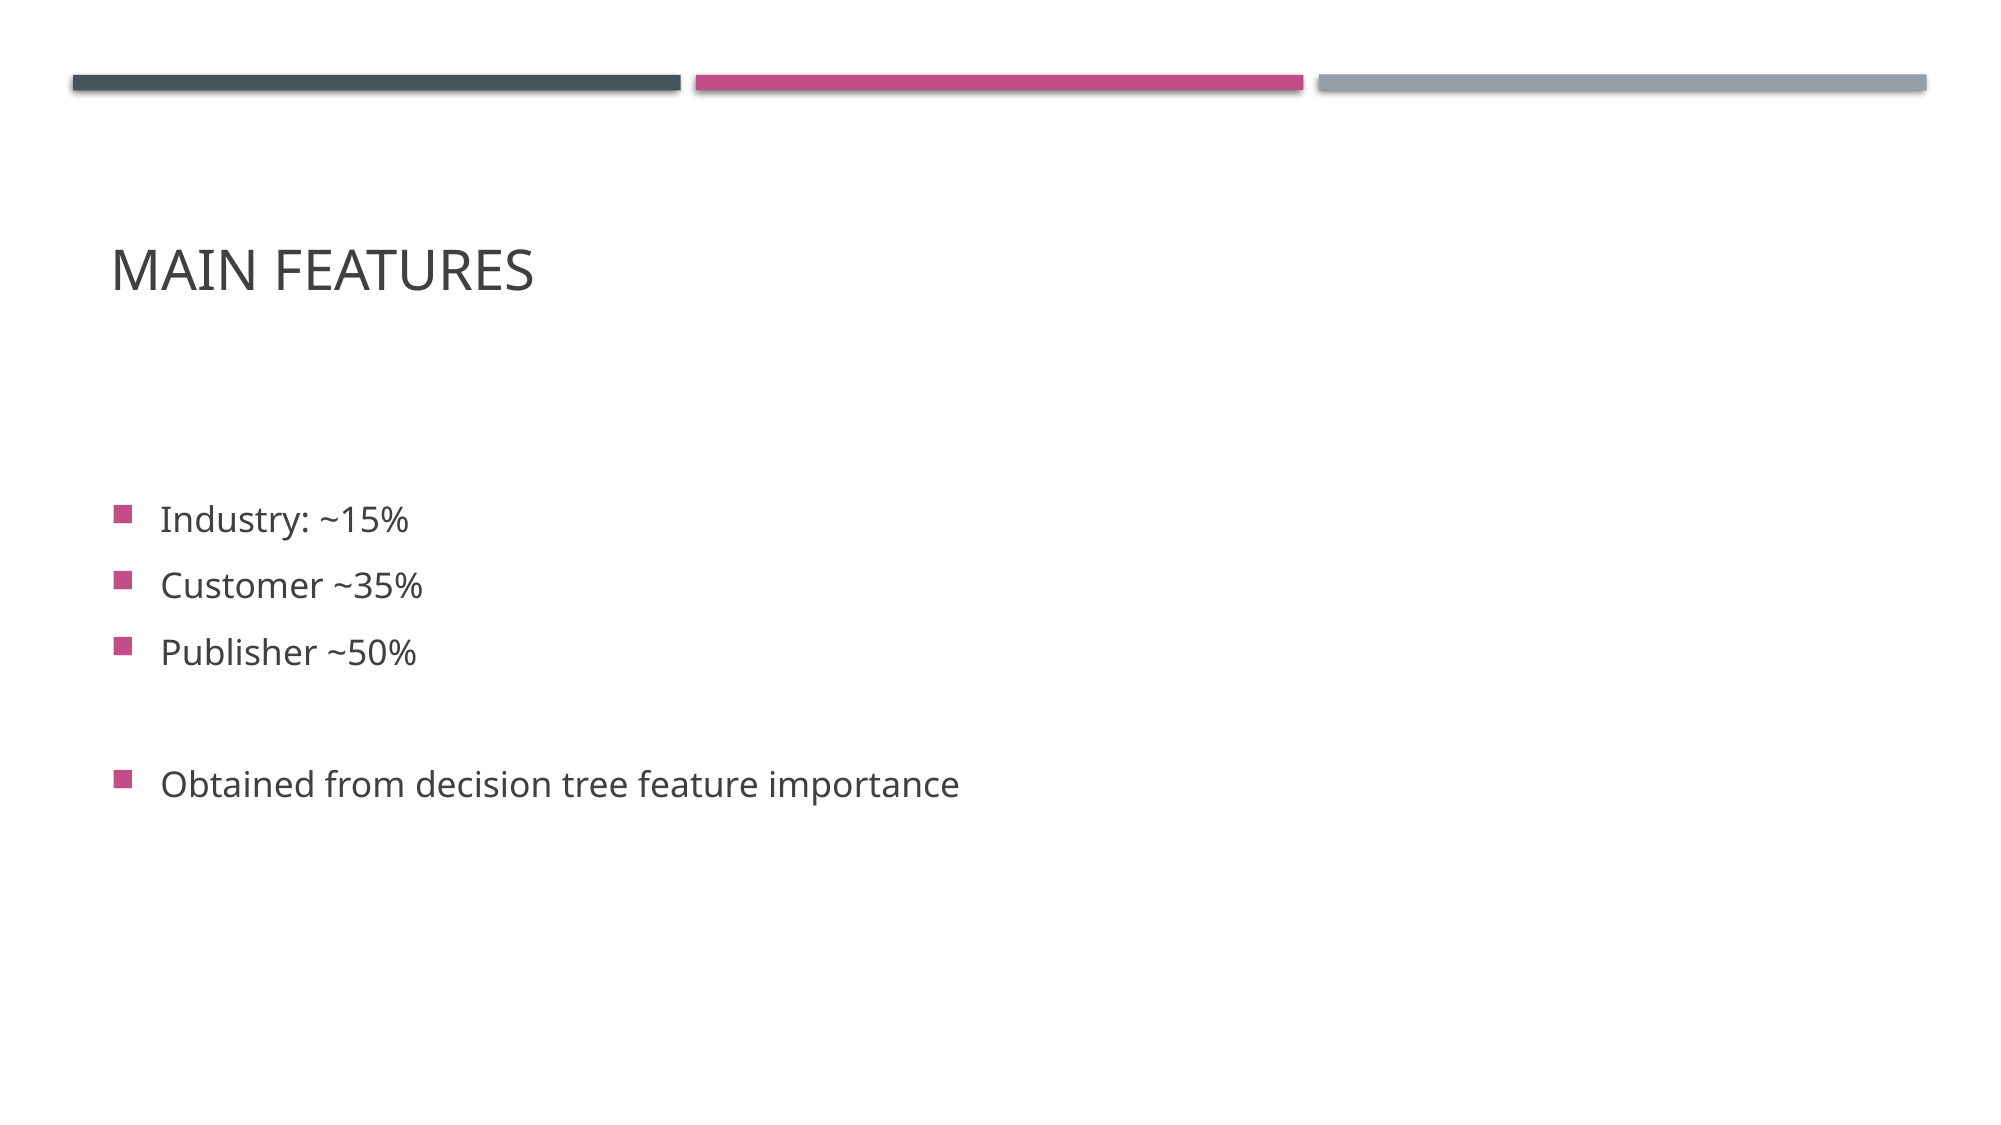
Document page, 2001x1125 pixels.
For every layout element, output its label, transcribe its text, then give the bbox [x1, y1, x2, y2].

title Main Features [95, 115, 1905, 311]
list Industry: ~15% Customer ~35% Publisher ~50% Obtained from decision tree feature importance [95, 383, 1905, 981]
